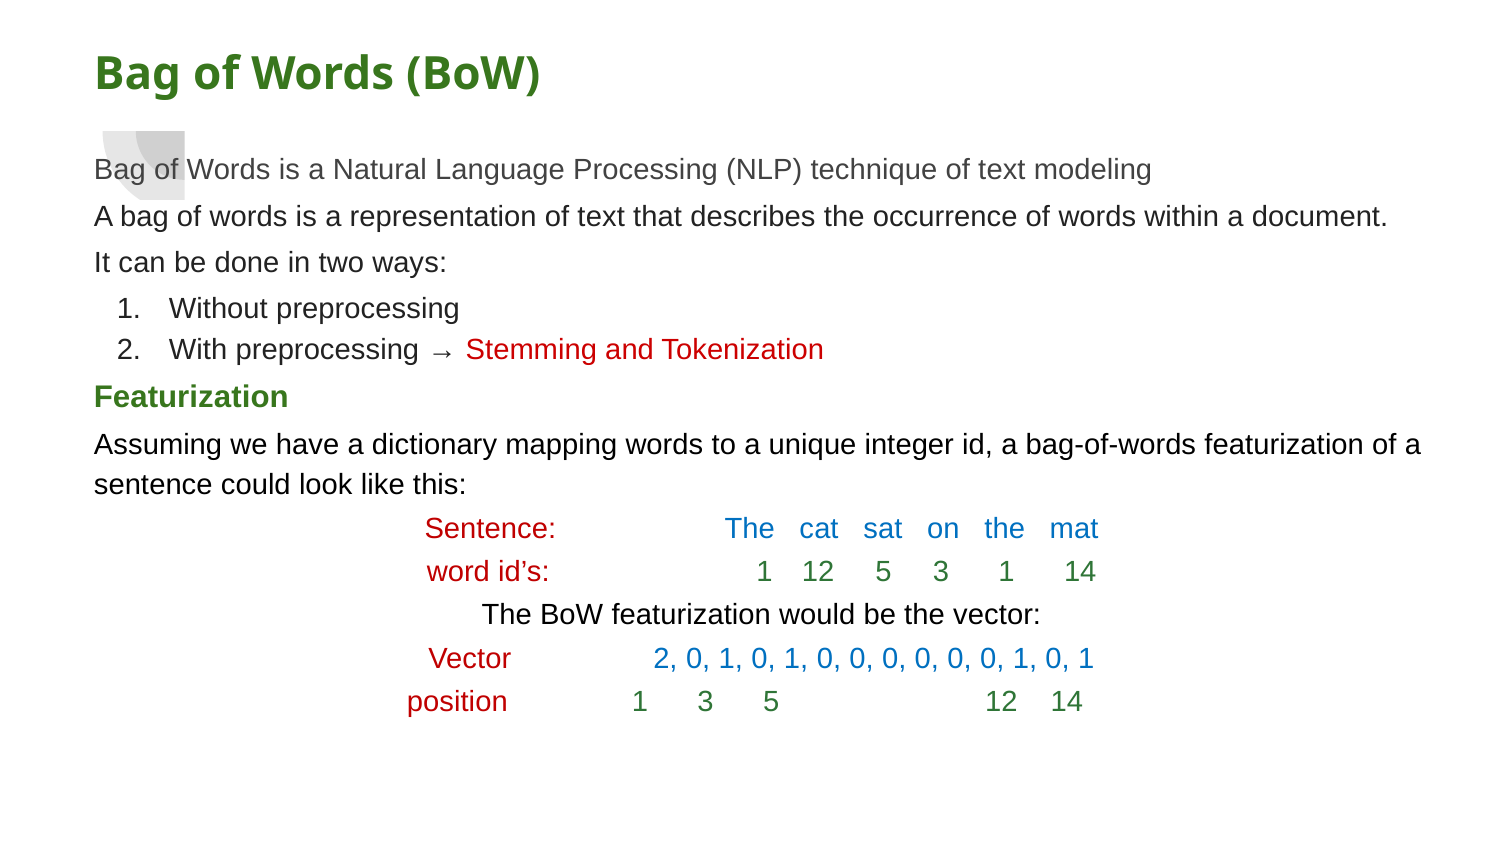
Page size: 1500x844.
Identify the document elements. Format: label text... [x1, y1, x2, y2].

list Bag of Words is a Natural Language Processing (NLP) technique of text modeling A bag of words is a representation of text that describes the occurrence of words within a document. It can be done in two ways: Without preprocessing With preprocessing → Stemming and Tokenization Featurization Assuming we have a dictionary mapping words to a unique integer id, a bag-of-words featurization of a sentence could look like this: Sentence: The cat sat on the mat word id’s: 1 12 5 3 1 14 The BoW featurization would be the vector: Vector 2, 0, 1, 0, 1, 0, 0, 0, 0, 0, 0, 1, 0, 1 position 1 3 5 12 14 [79, 130, 1445, 793]
title Bag of Words (BoW) [79, 28, 1233, 114]
